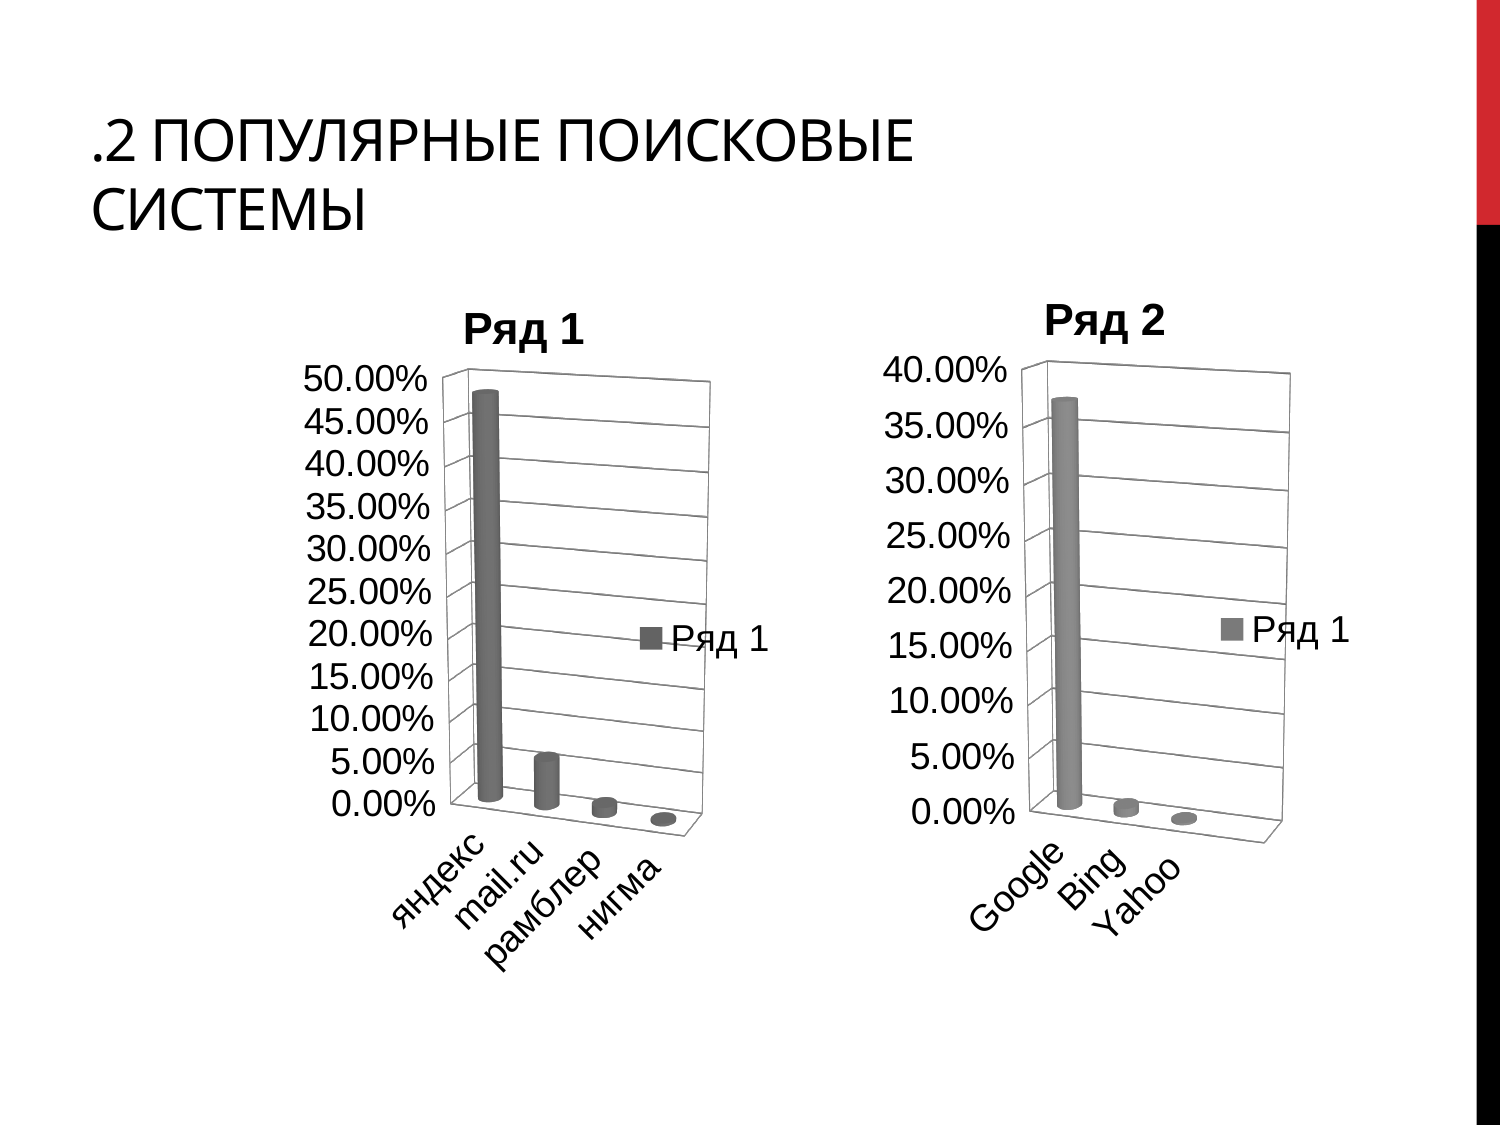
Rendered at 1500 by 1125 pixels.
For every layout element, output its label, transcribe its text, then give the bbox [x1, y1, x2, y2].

title .2 Популярные поисковые системы [75, 25, 1025, 250]
chart [834, 257, 1376, 1002]
chart [253, 266, 795, 1011]
